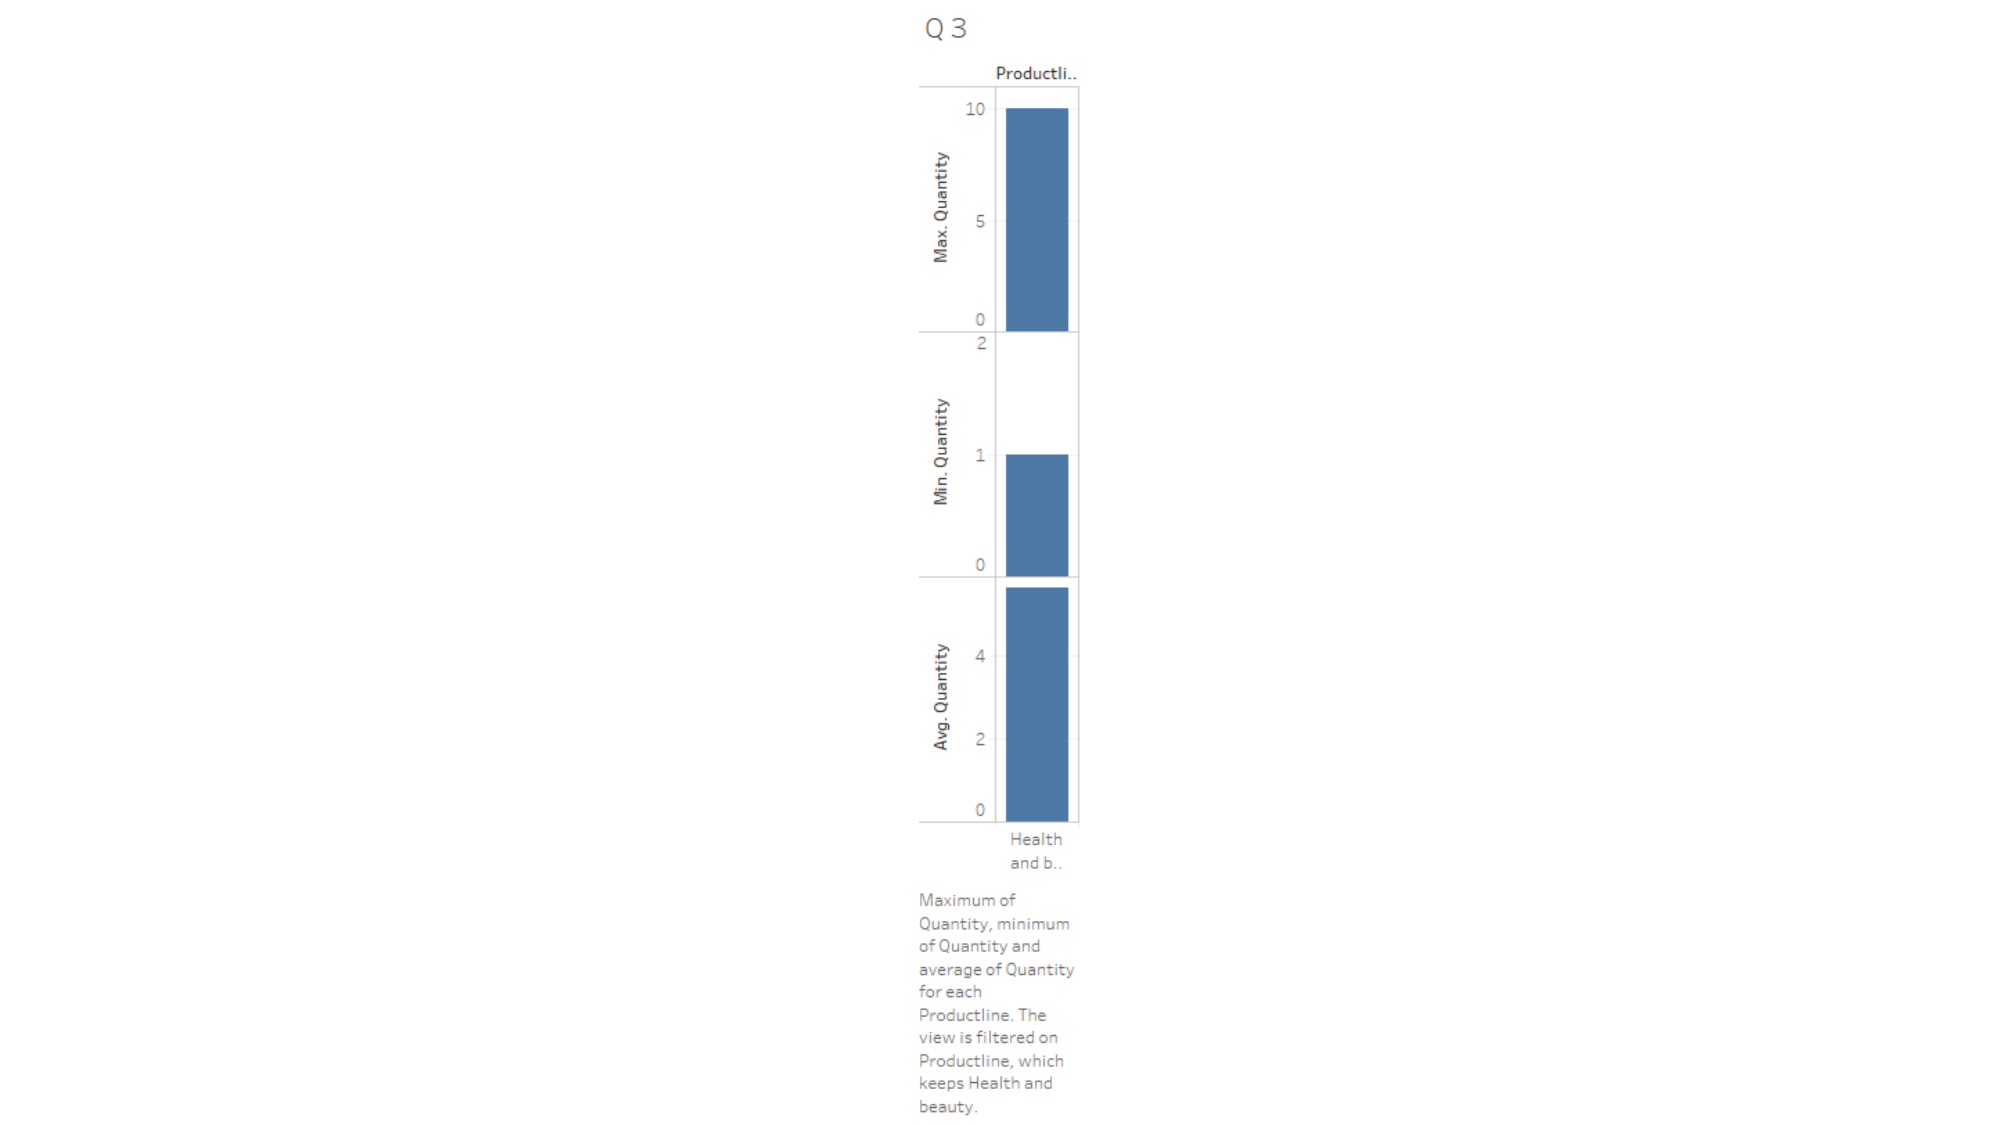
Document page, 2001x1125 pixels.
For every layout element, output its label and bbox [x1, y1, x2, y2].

picture [918, 0, 1081, 1125]
